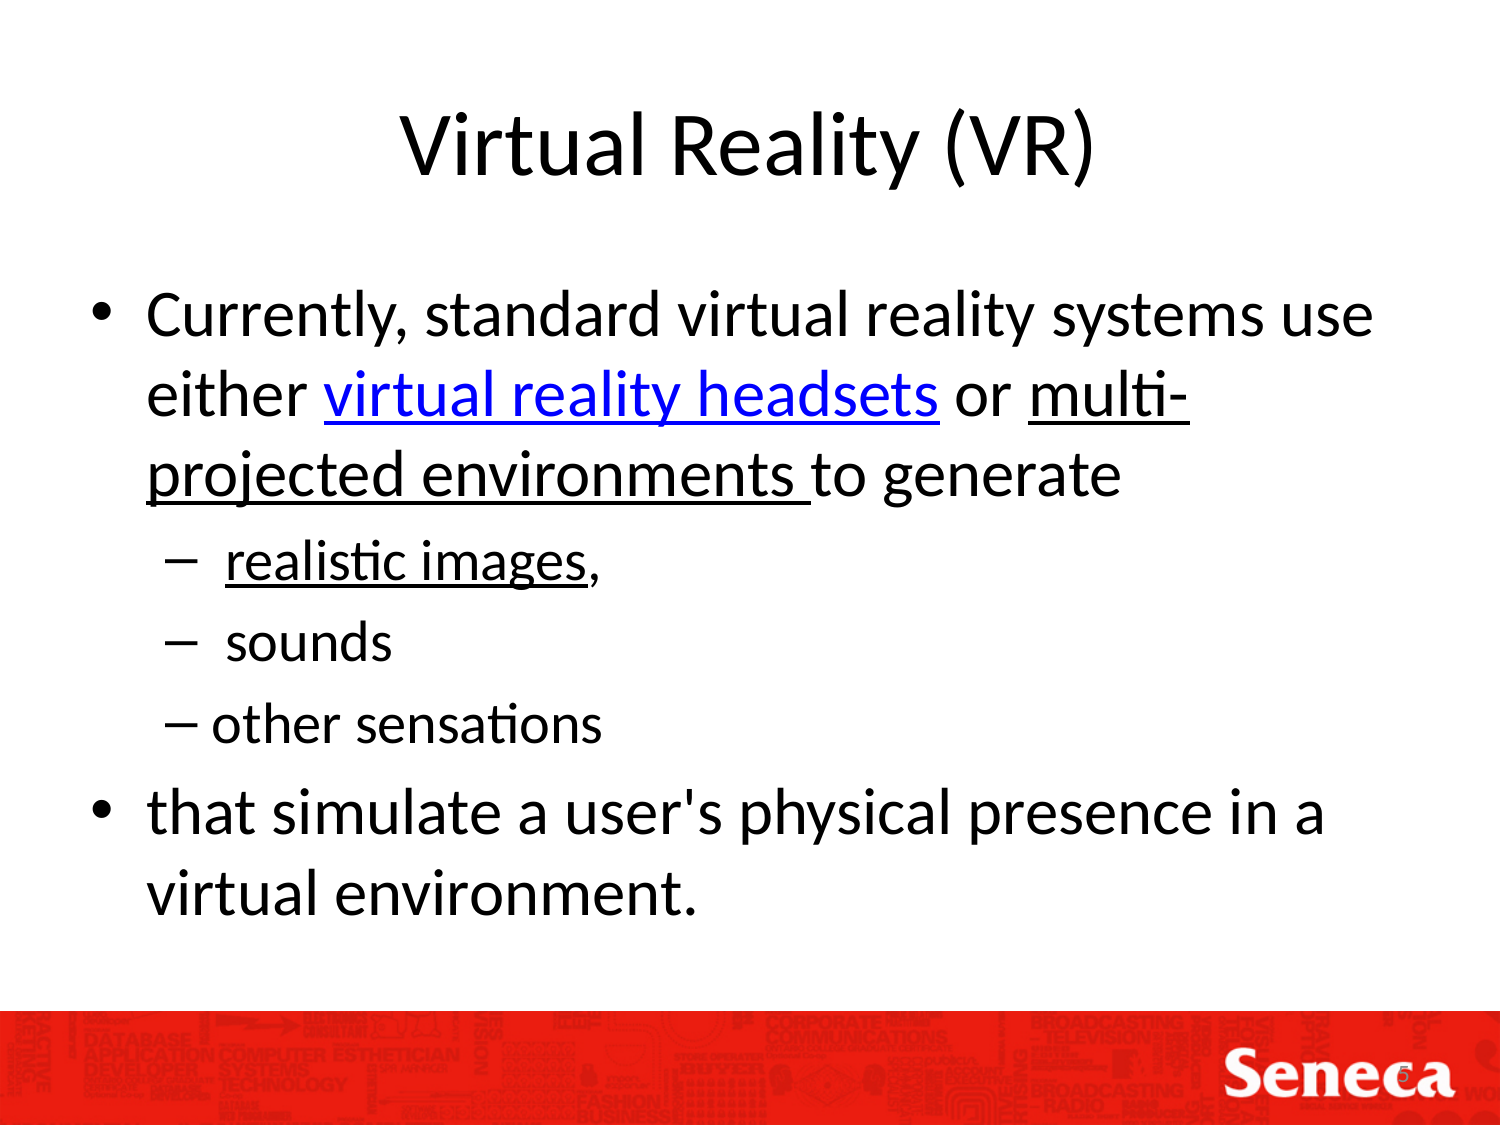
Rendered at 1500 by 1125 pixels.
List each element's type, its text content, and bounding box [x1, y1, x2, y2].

list Currently, standard virtual reality systems use either virtual reality headsets or multi-projected environments to generate realistic images, sounds other sensations that simulate a user's physical presence in a virtual environment. [75, 262, 1425, 1005]
title Virtual Reality (VR) [75, 45, 1425, 233]
slide_number 5 [1074, 1042, 1425, 1103]
picture [0, 1011, 1500, 1125]
